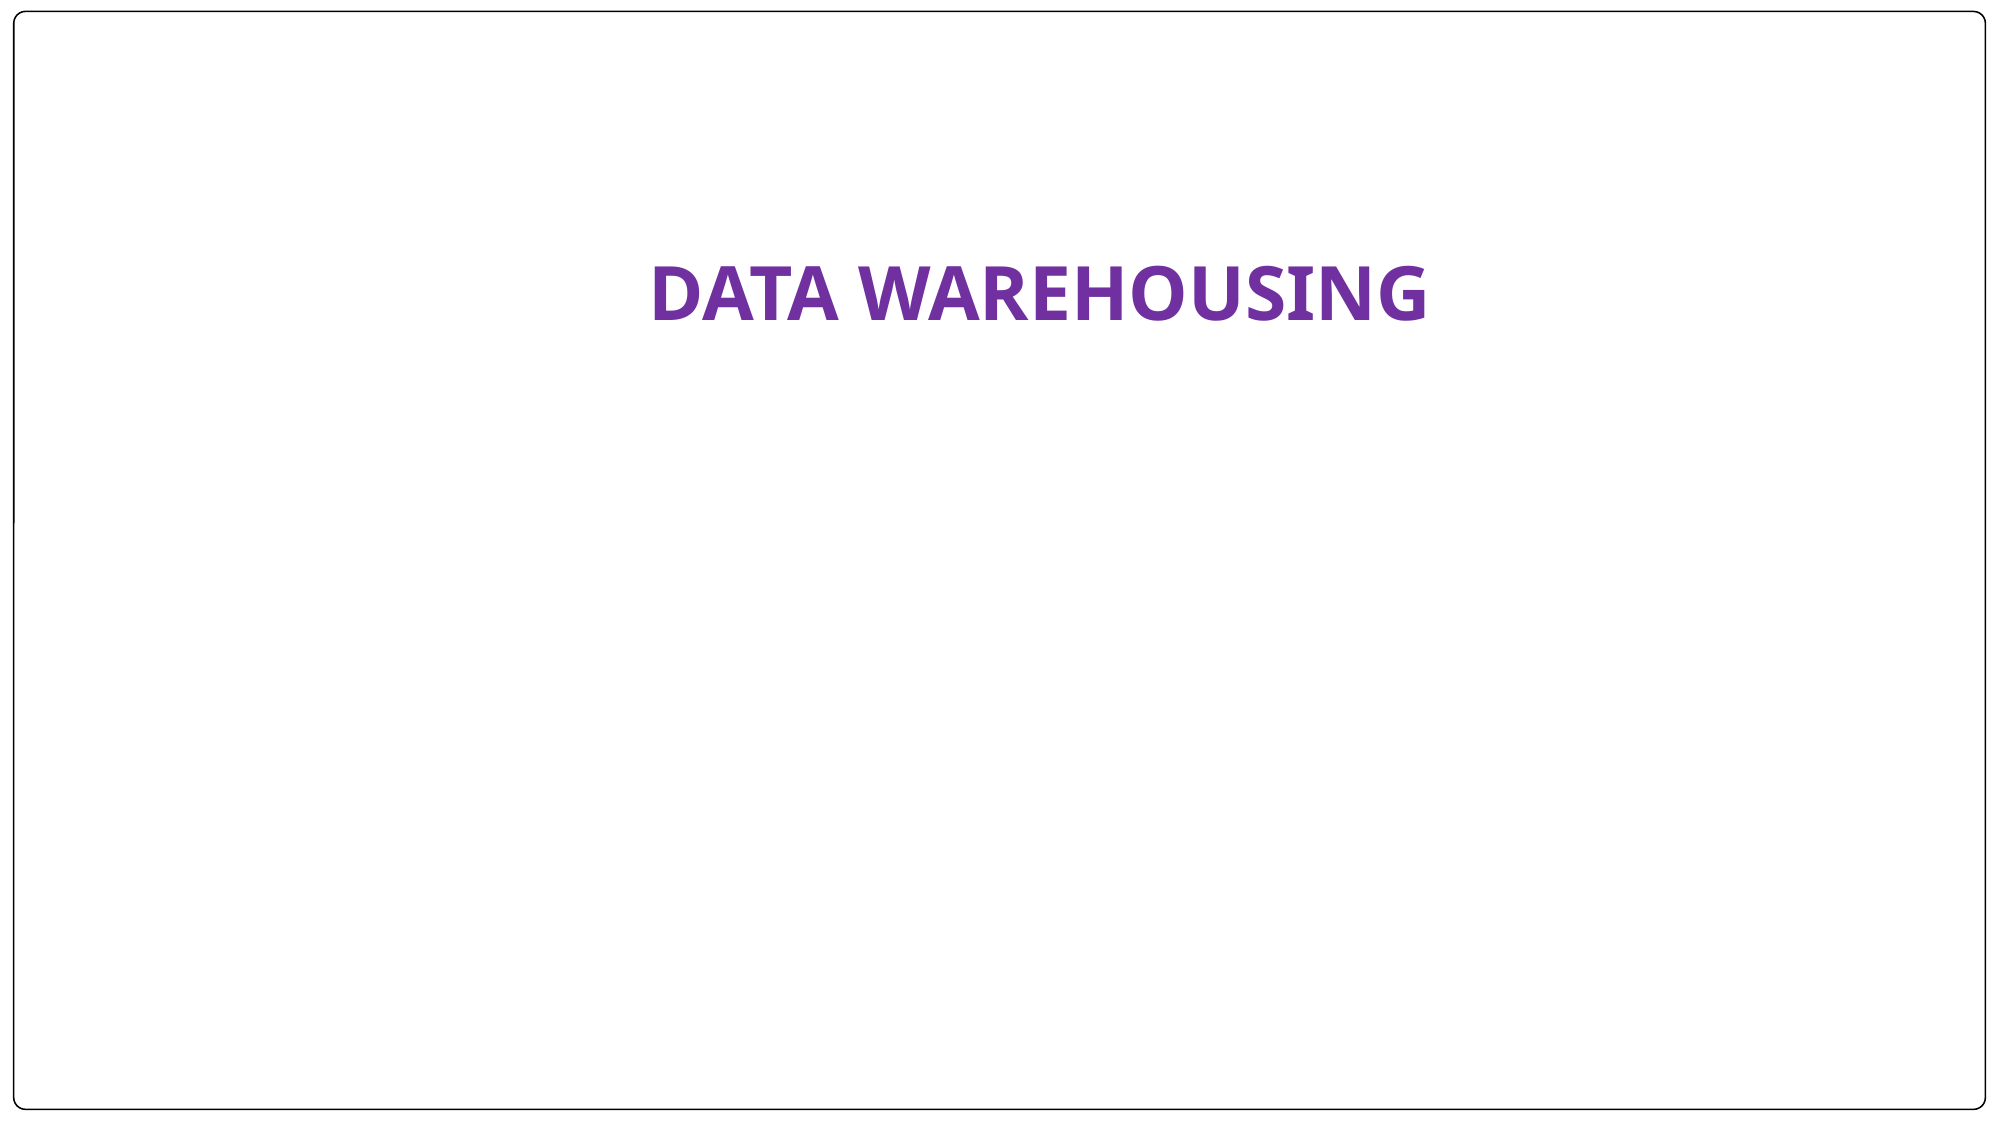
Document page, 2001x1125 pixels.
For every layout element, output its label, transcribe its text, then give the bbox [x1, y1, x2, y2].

list DATA WAREHOUSING [200, 0, 1900, 711]
